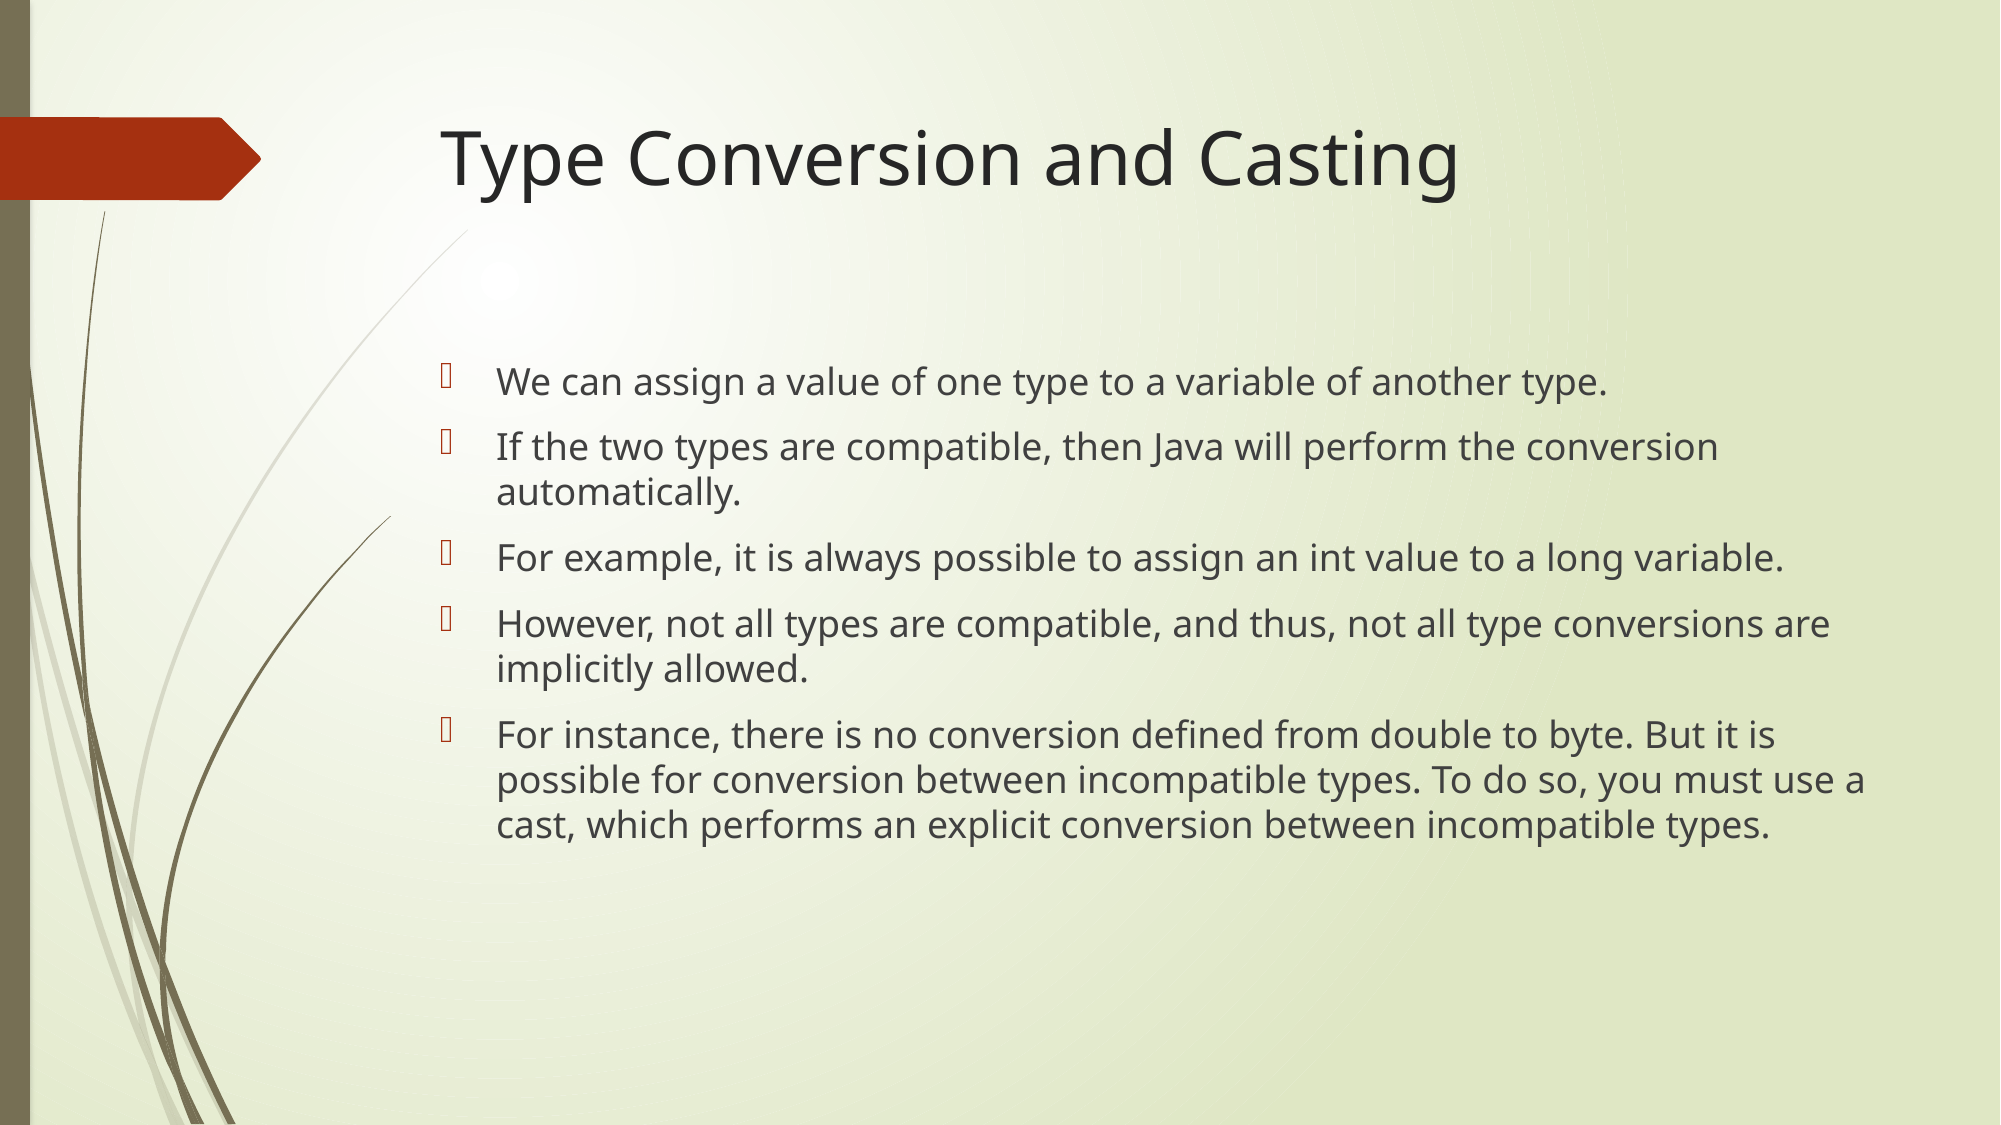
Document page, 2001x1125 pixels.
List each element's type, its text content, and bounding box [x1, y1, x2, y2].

title Type Conversion and Casting [425, 102, 1888, 313]
list We can assign a value of one type to a variable of another type. If the two types are compatible, then Java will perform the conversion automatically. For example, it is always possible to assign an int value to a long variable. However, not all types are compatible, and thus, not all type conversions are implicitly allowed. For instance, there is no conversion defined from double to byte. But it is possible for conversion between incompatible types. To do so, you must use a cast, which performs an explicit conversion between incompatible types. [424, 350, 1888, 970]
